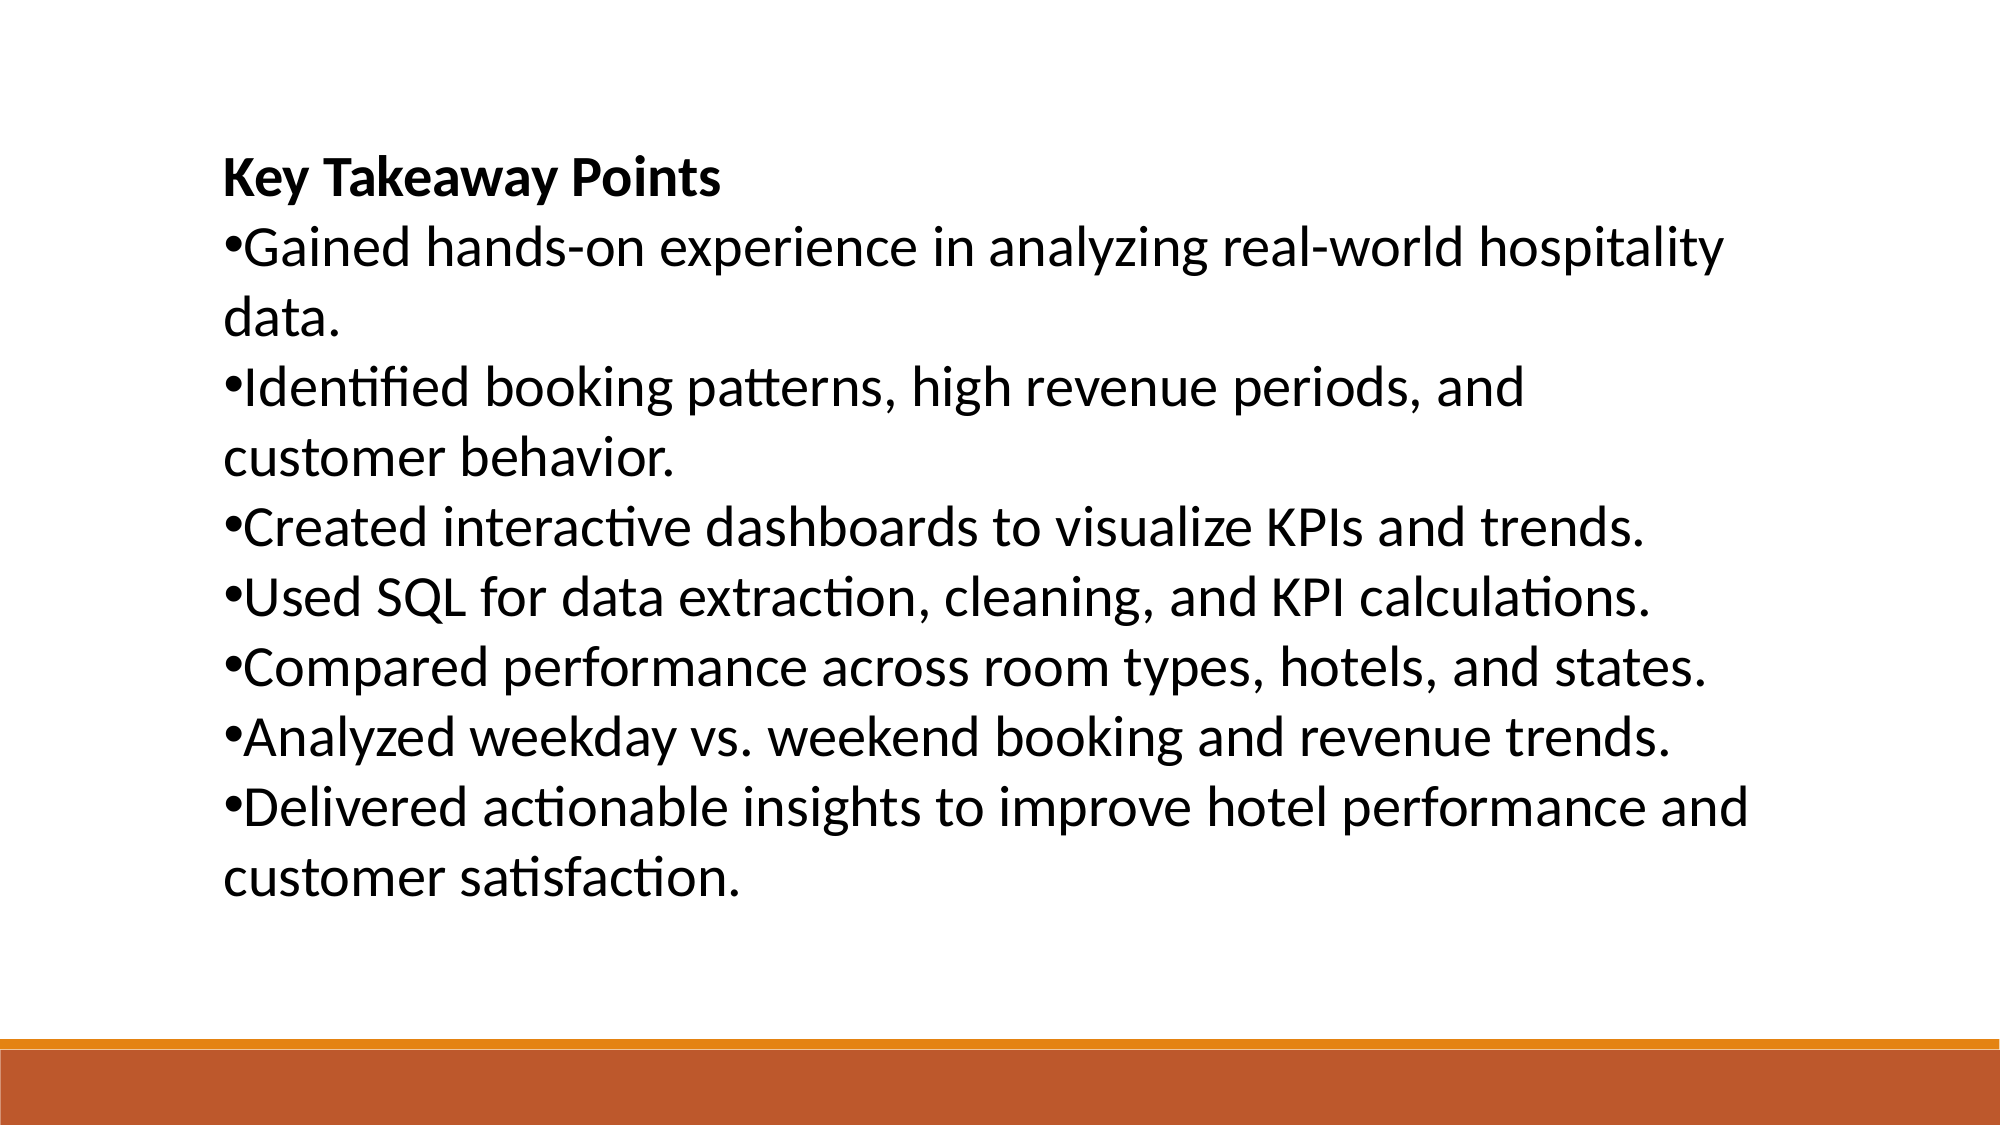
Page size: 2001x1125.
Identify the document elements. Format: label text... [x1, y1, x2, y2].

text_box Key Takeaway Points Gained hands-on experience in analyzing real-world hospitality data. Identified booking patterns, high revenue periods, and customer behavior. Created interactive dashboards to visualize KPIs and trends. Used SQL for data extraction, cleaning, and KPI calculations. Compared performance across room types, hotels, and states. Analyzed weekday vs. weekend booking and revenue trends. Delivered actionable insights to improve hotel performance and customer satisfaction. [208, 130, 1769, 986]
